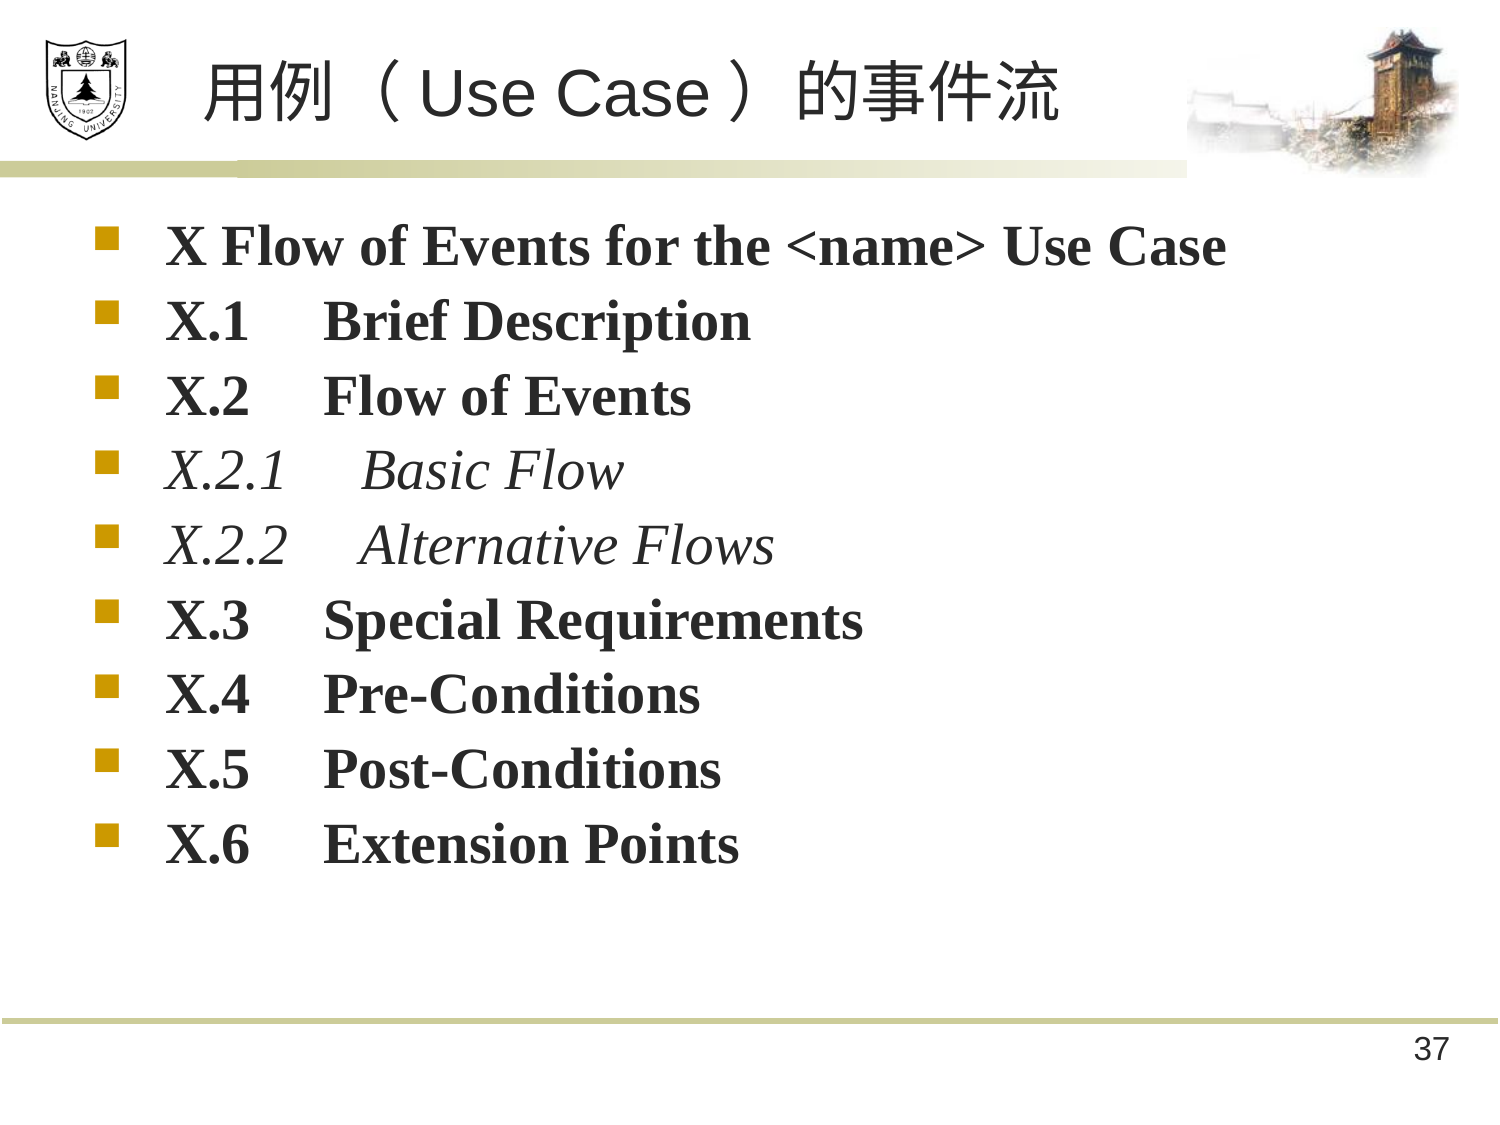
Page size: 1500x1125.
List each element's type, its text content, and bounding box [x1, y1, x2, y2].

list X Flow of Events for the <name> Use Case X.1 Brief Description X.2 Flow of Events X.2.1 Basic Flow X.2.2 Alternative Flows X.3 Special Requirements X.4 Pre-Conditions X.5 Post-Conditions X.6 Extension Points [76, 208, 1413, 964]
slide_number 37 [1312, 1019, 1466, 1095]
picture [1187, 27, 1459, 178]
picture [2, 1018, 1498, 1024]
picture [41, 36, 131, 143]
title 用例（Use Case）的事件流 [171, 42, 1093, 138]
